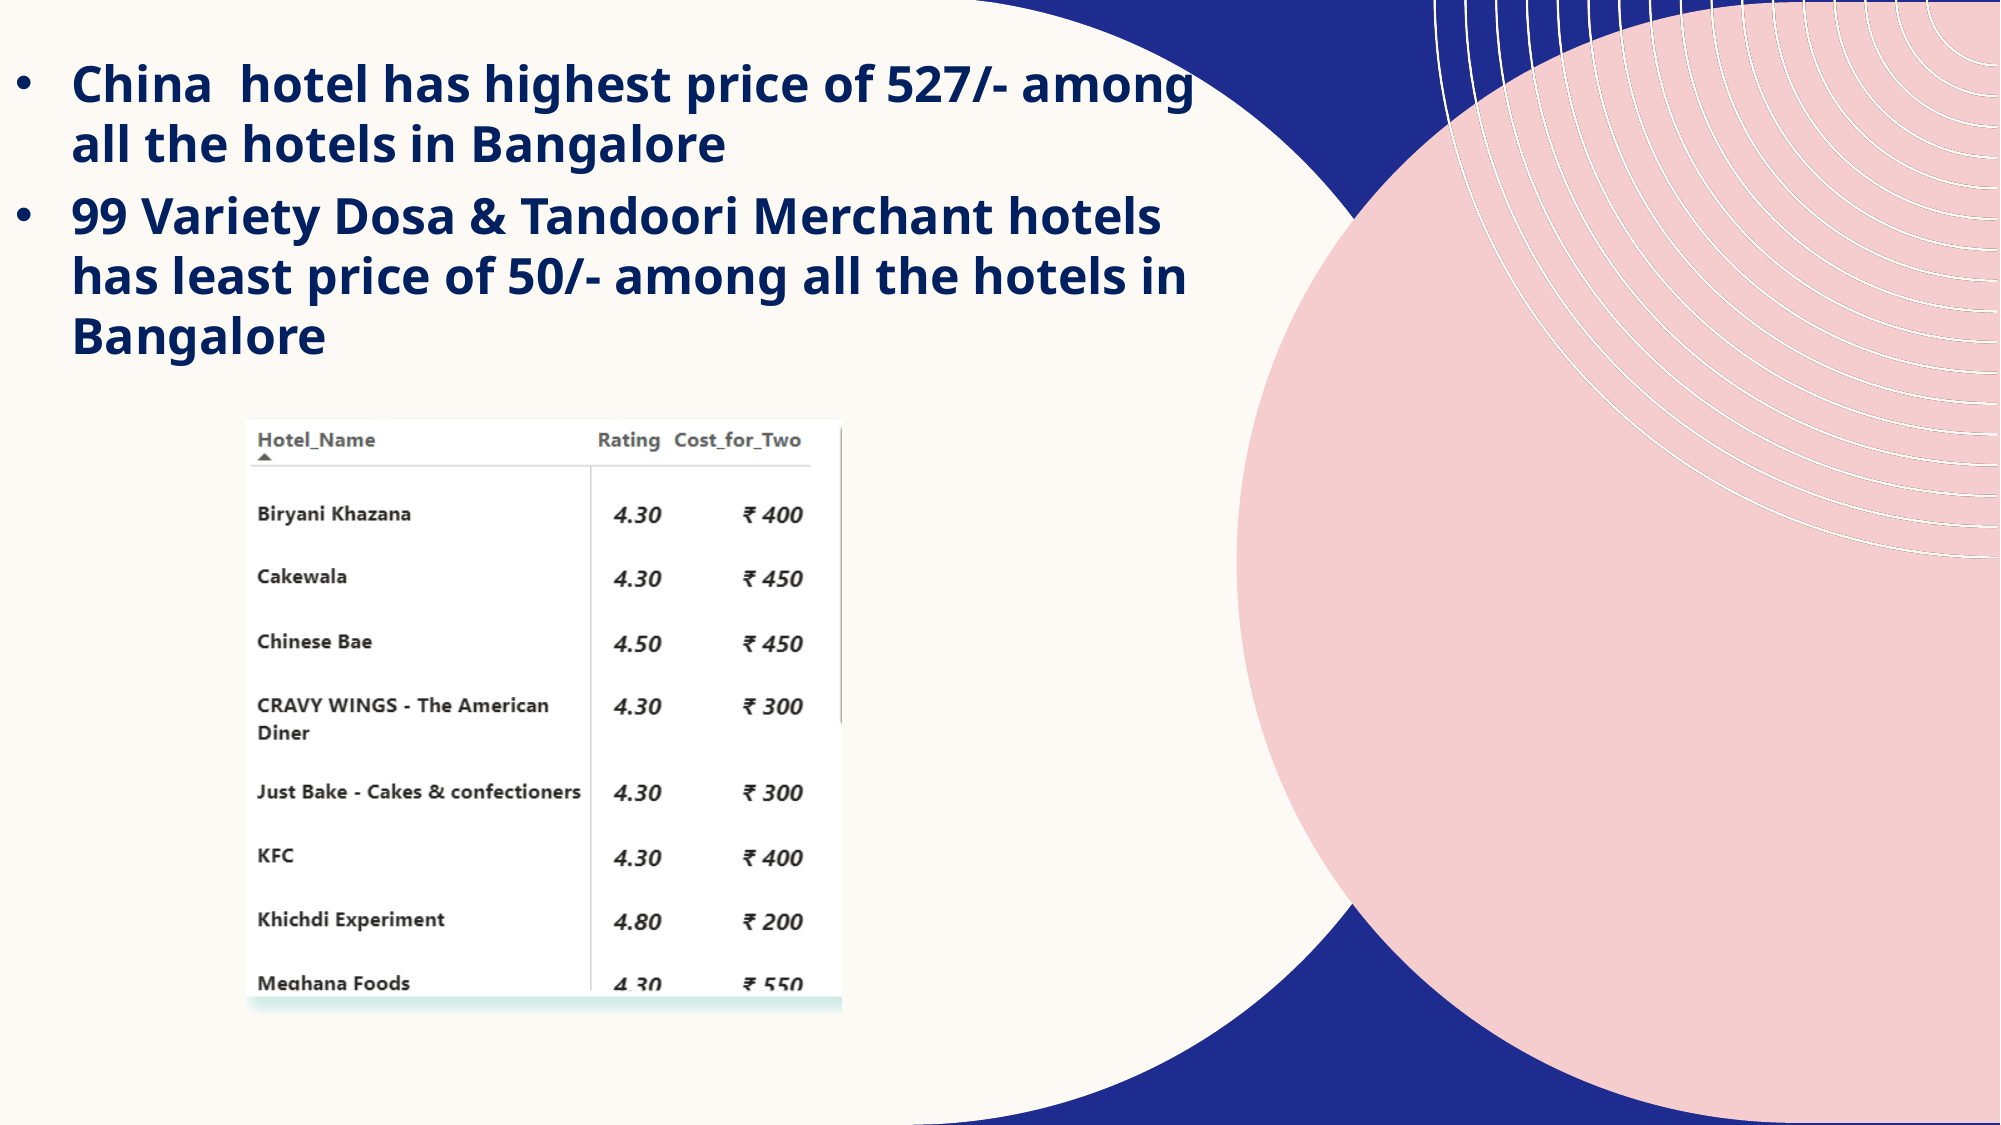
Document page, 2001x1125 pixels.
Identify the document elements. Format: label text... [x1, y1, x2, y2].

picture [1433, 0, 1997, 559]
picture [246, 418, 842, 1014]
subtitle China hotel has highest price of 527/- among all the hotels in Bangalore 99 Variety Dosa & Tandoori Merchant hotels has least price of 50/- among all the hotels in Bangalore [0, 52, 1259, 410]
